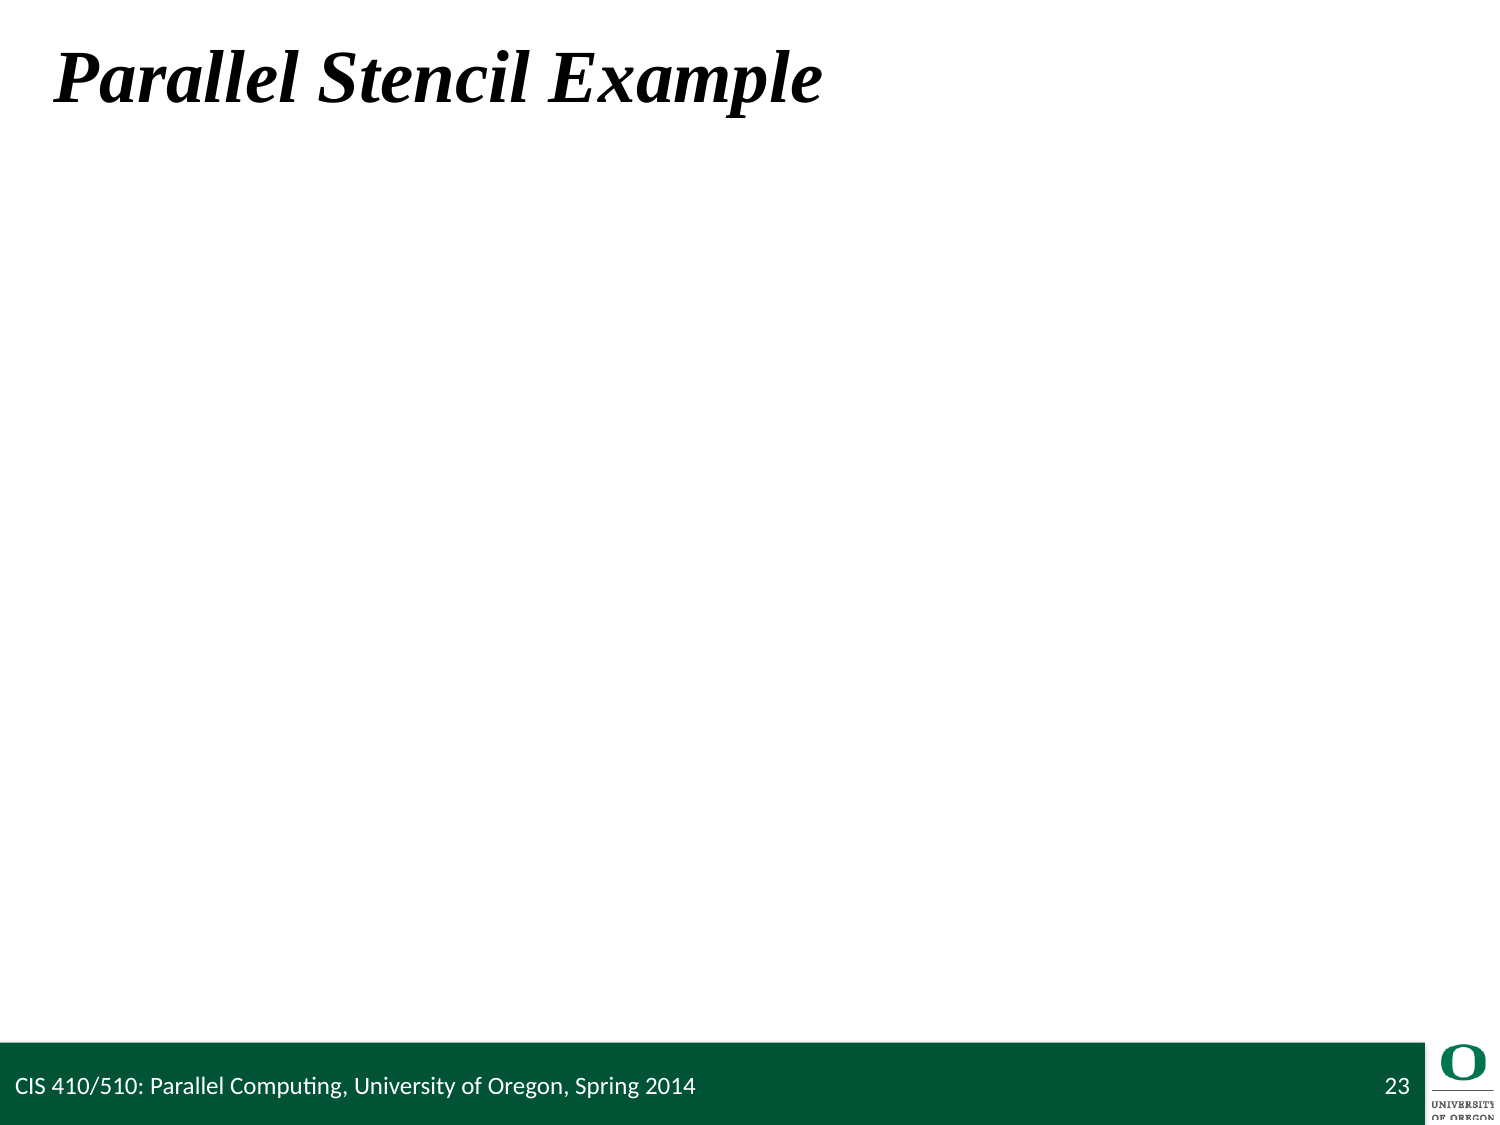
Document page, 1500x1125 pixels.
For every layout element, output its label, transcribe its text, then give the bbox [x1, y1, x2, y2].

title Parallel Stencil Example [39, 0, 1500, 145]
slide_number 23 [1074, 1044, 1425, 1125]
footer CIS 410/510: Parallel Computing, University of Oregon, Spring 2014 [0, 1044, 988, 1125]
